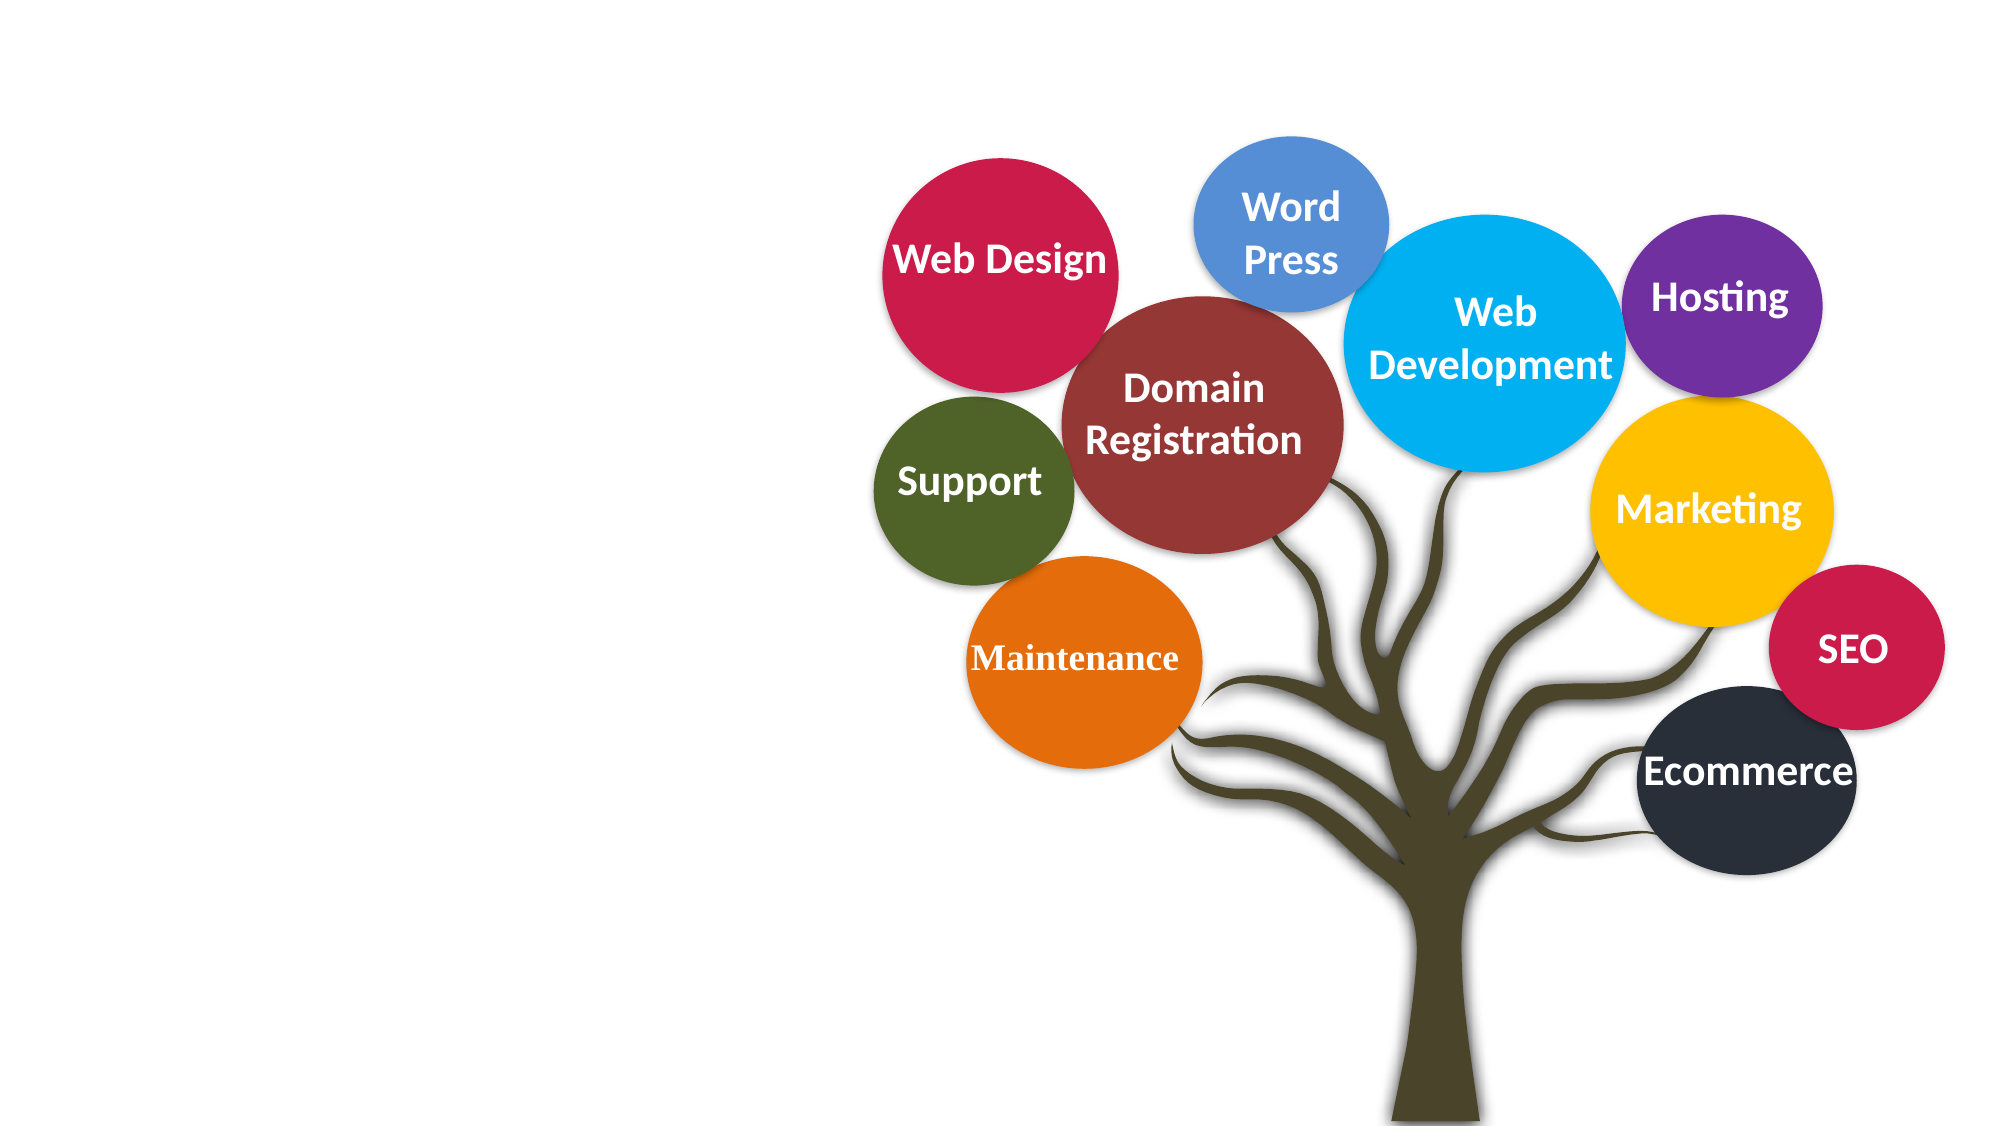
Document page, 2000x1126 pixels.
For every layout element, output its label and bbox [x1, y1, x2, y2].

text_box [873, 135, 1958, 1122]
